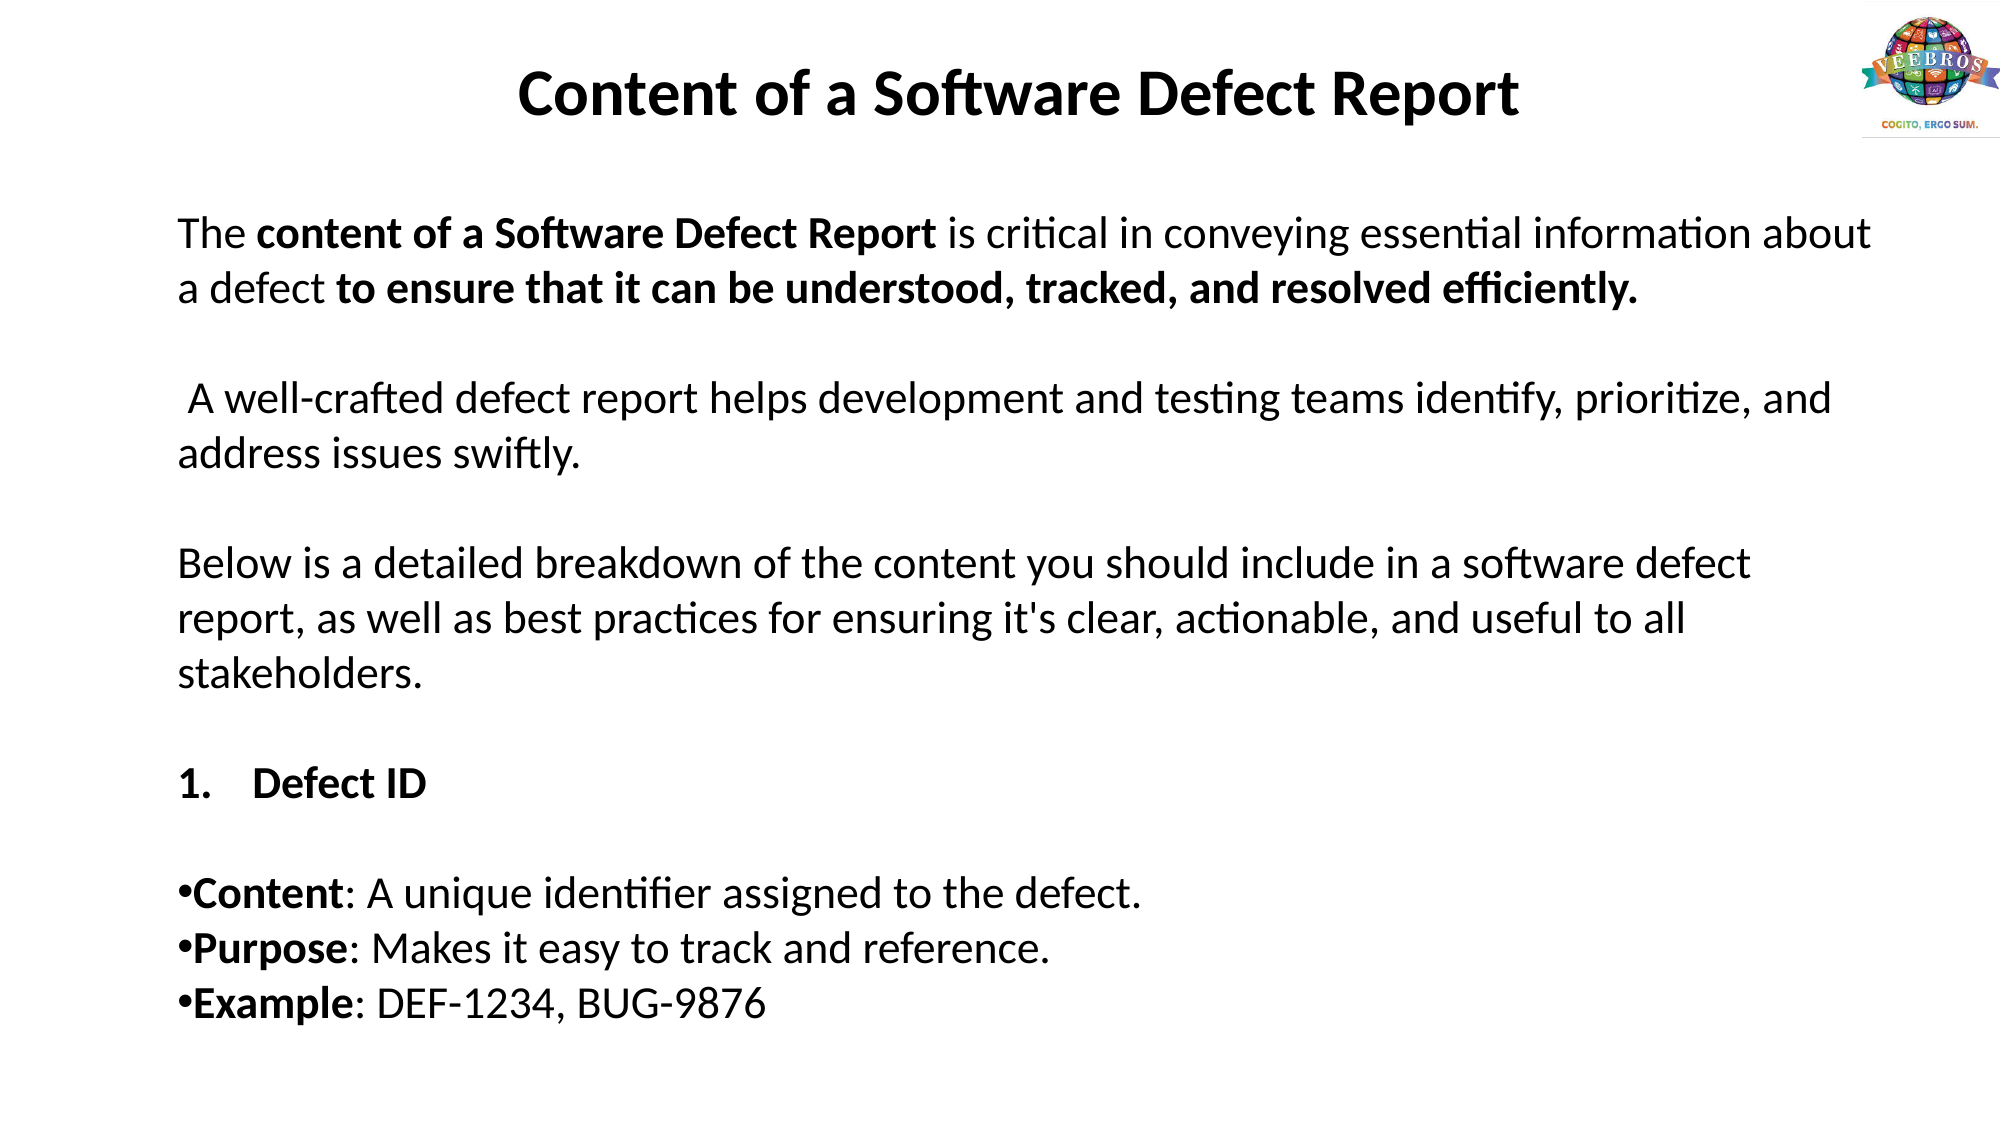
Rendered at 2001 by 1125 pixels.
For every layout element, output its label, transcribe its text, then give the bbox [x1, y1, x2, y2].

text_box The content of a Software Defect Report is critical in conveying essential information about a defect to ensure that it can be understood, tracked, and resolved efficiently. A well-crafted defect report helps development and testing teams identify, prioritize, and address issues swiftly. Below is a detailed breakdown of the content you should include in a software defect report, as well as best practices for ensuring it's clear, actionable, and useful to all stakeholders. Defect ID Content: A unique identifier assigned to the defect. Purpose: Makes it easy to track and reference. Example: DEF-1234, BUG-9876 [162, 195, 1892, 1036]
text_box Content of a Software Defect Report [416, 41, 1638, 137]
picture [1862, 0, 2000, 138]
